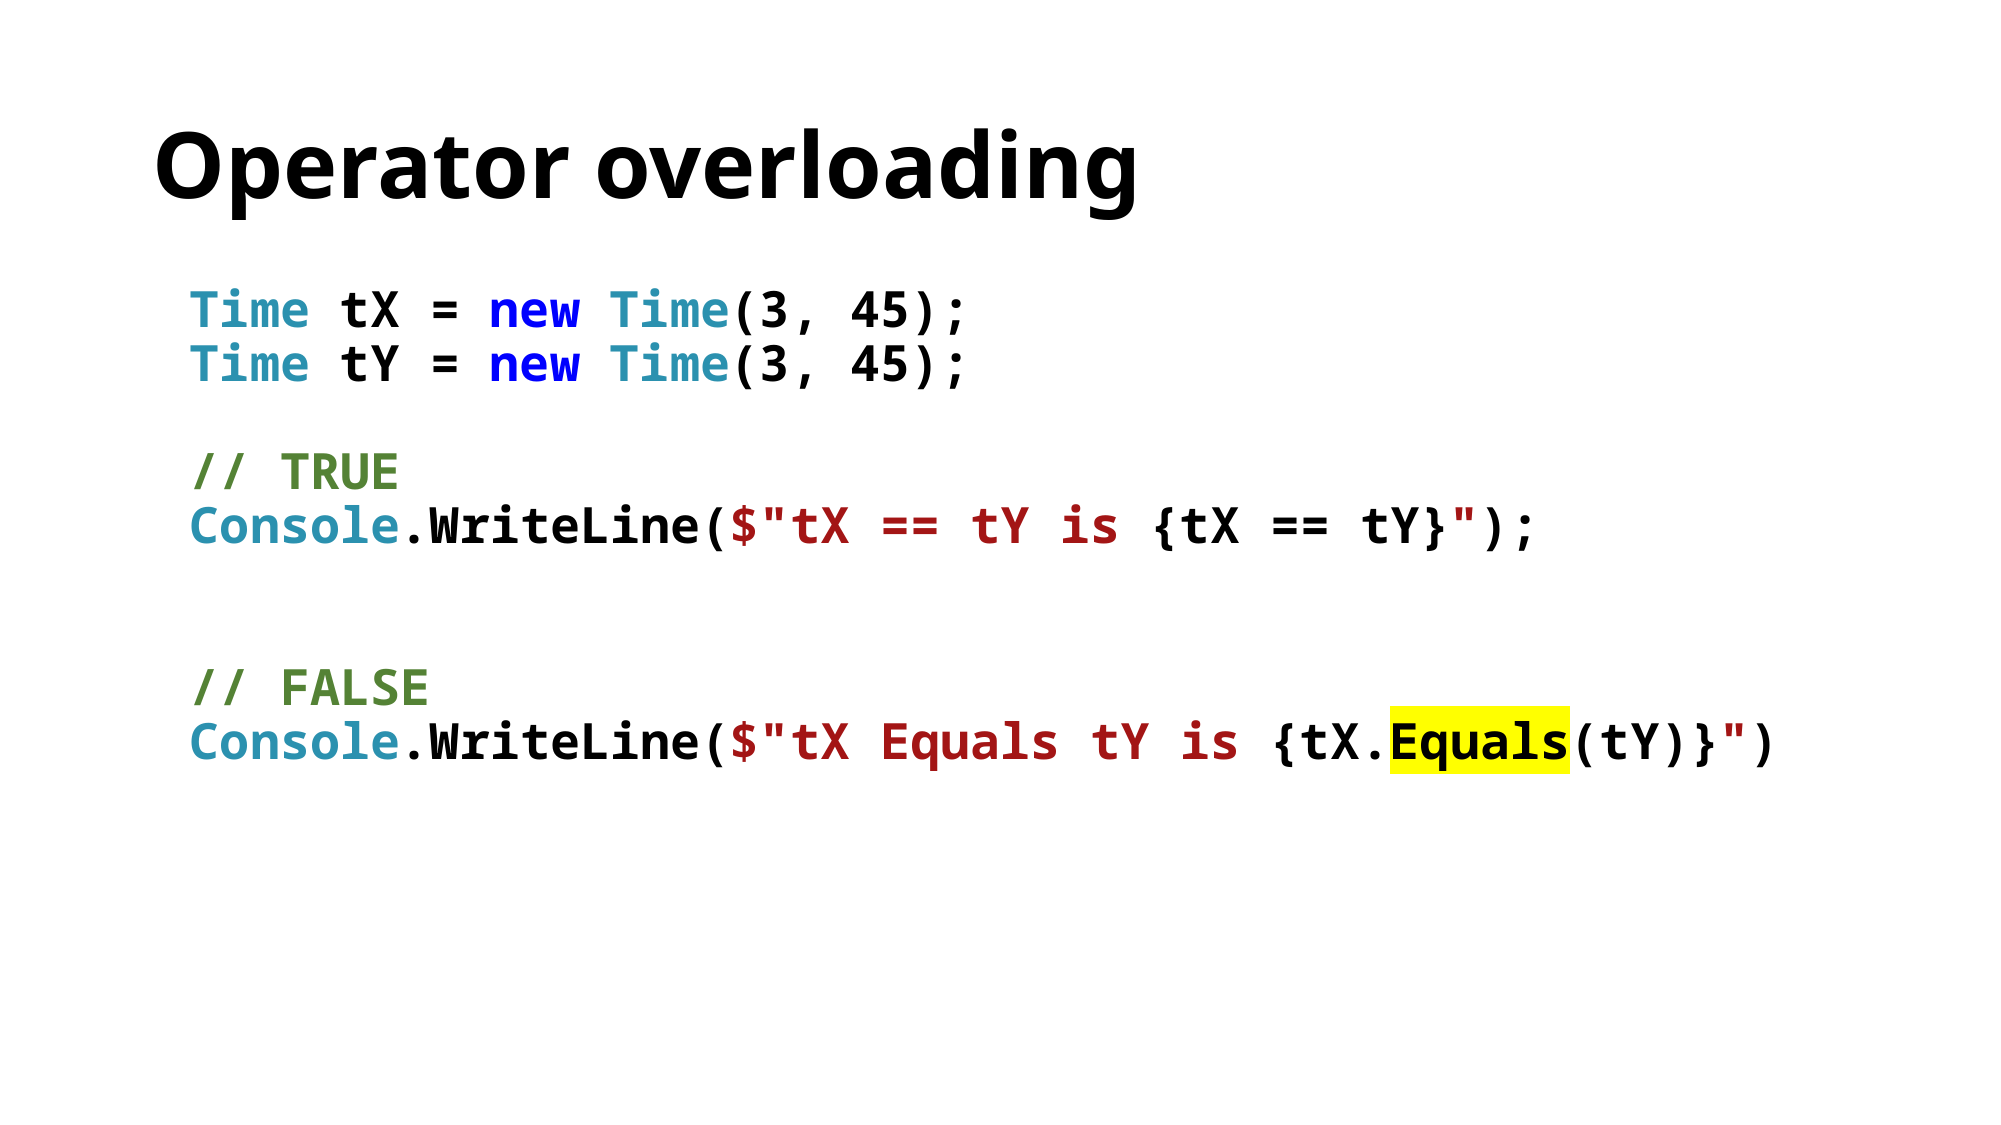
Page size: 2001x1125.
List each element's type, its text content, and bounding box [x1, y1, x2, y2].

list Time tX = new Time(3, 45); Time tY = new Time(3, 45); // TRUE Console.WriteLine($"tX == tY is {tX == tY}"); // FALSE Console.WriteLine($"tX Equals tY is {tX.Equals(tY)}") [137, 277, 1863, 1052]
title Operator overloading [137, 59, 1863, 277]
